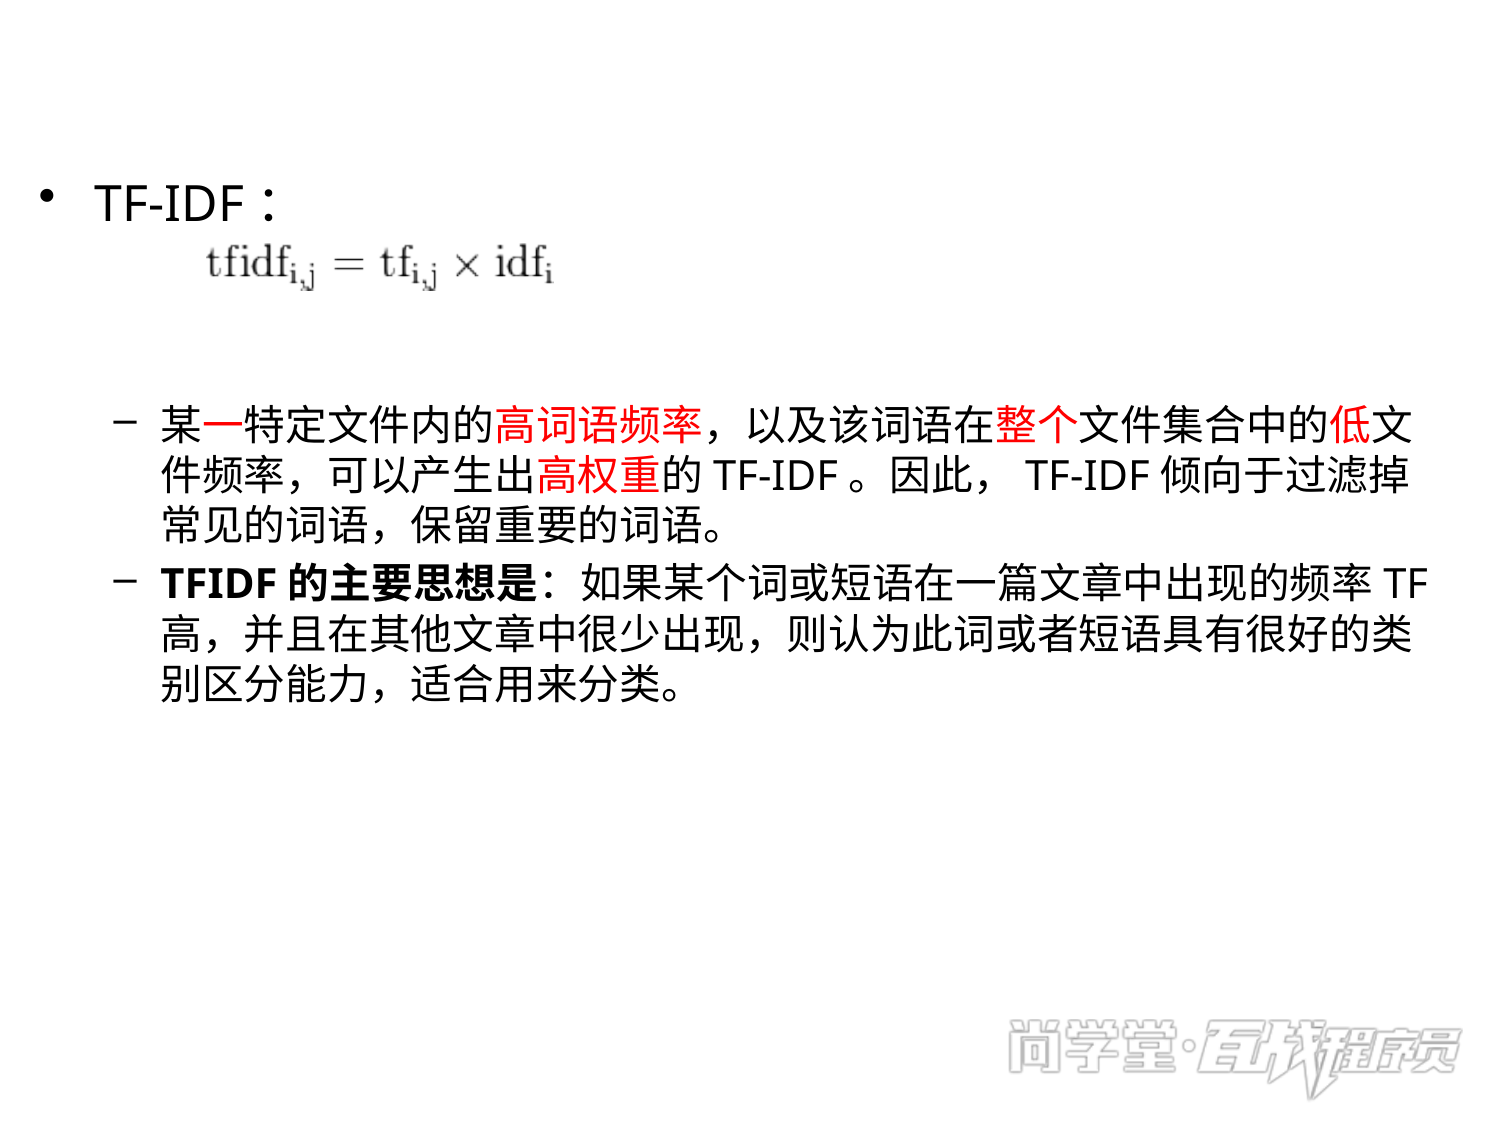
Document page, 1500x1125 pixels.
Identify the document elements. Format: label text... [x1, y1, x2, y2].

picture [206, 243, 554, 291]
list TF-IDF： 某一特定文件内的高词语频率，以及该词语在整个文件集合中的低文件频率，可以产生出高权重的TF-IDF。因此，TF-IDF倾向于过滤掉常见的词语，保留重要的词语。 TFIDF的主要思想是：如果某个词或短语在一篇文章中出现的频率TF高，并且在其他文章中很少出现，则认为此词或者短语具有很好的类别区分能力，适合用来分类。 [23, 164, 1465, 997]
picture [1008, 1019, 1463, 1103]
